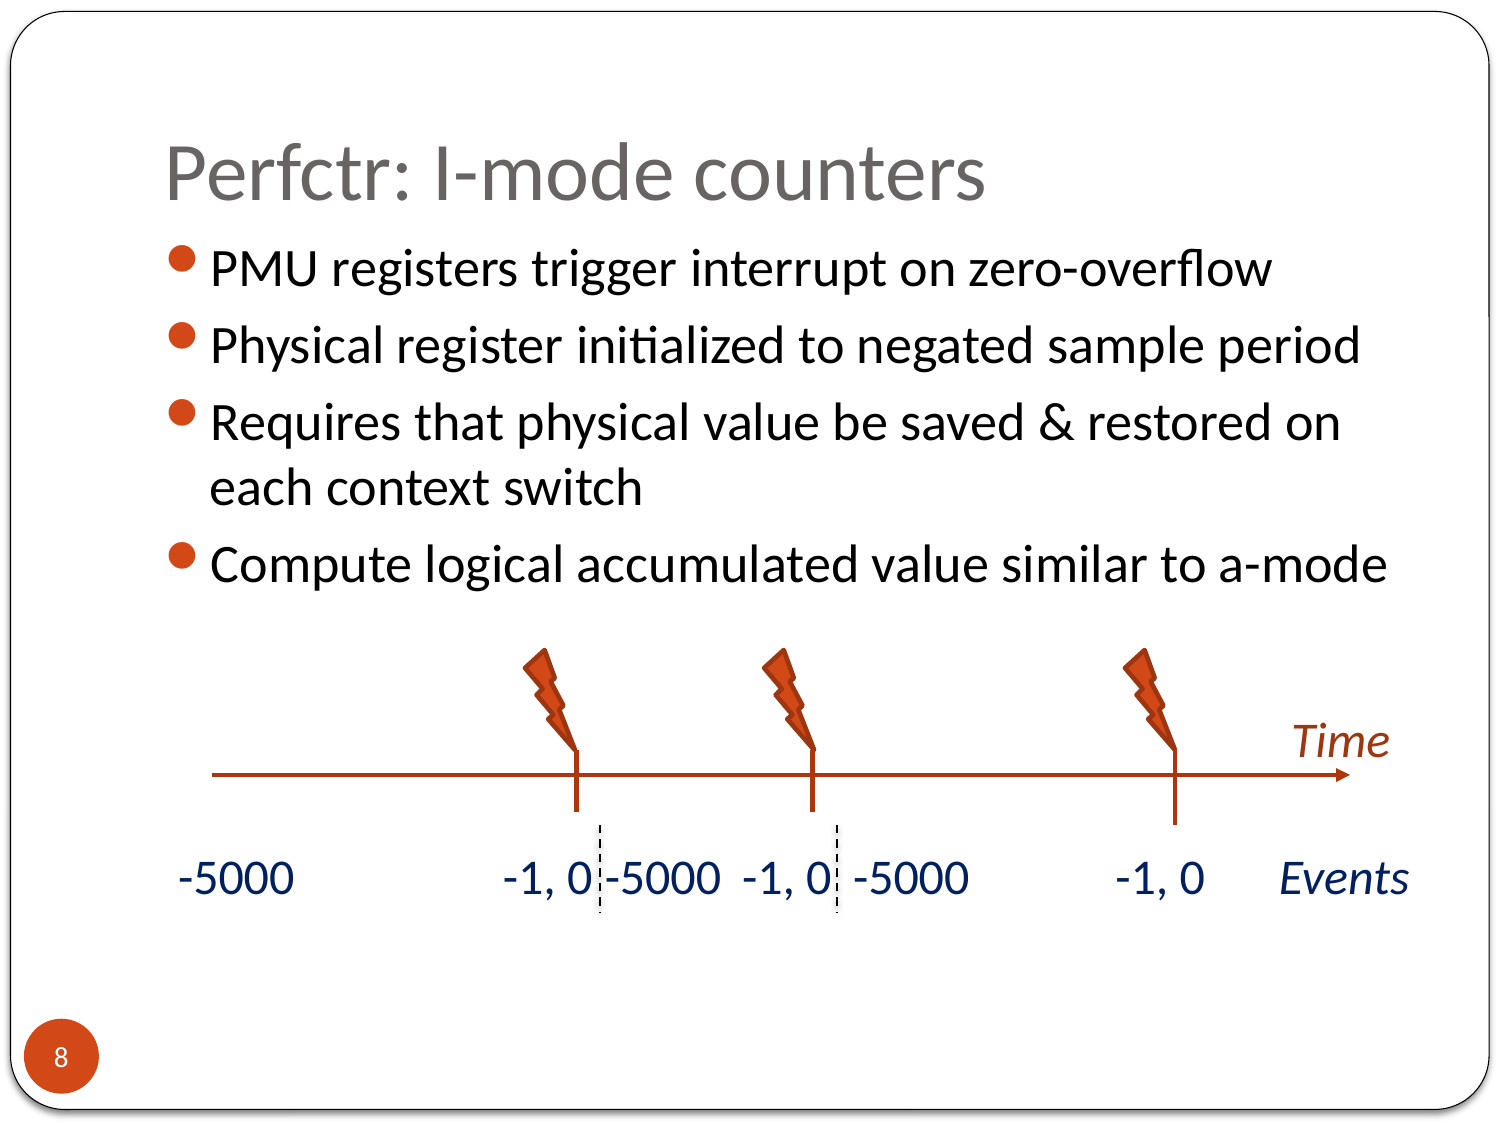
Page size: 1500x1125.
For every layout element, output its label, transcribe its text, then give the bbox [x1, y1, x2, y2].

list PMU registers trigger interrupt on zero-overflow Physical register initialized to negated sample period Requires that physical value be saved & restored on each context switch Compute logical accumulated value similar to a-mode [150, 224, 1425, 975]
text_box [1124, 649, 1176, 750]
text_box [524, 649, 576, 751]
text_box -1, 0 [1100, 837, 1220, 913]
text_box -5000 [163, 837, 310, 913]
title Perfctr: I-mode counters [150, 45, 1425, 224]
text_box -5000 [589, 878, 598, 913]
text_box -5000 [589, 837, 596, 867]
text_box -5000 [838, 837, 985, 913]
text_box [763, 649, 816, 750]
text_box -1, 0 [488, 837, 589, 913]
text_box -5000 [601, 837, 727, 913]
text_box -1, 0 [727, 837, 836, 913]
slide_number 8 [23, 1018, 99, 1094]
text_box Time [1276, 699, 1406, 775]
text_box Events [1264, 837, 1425, 913]
